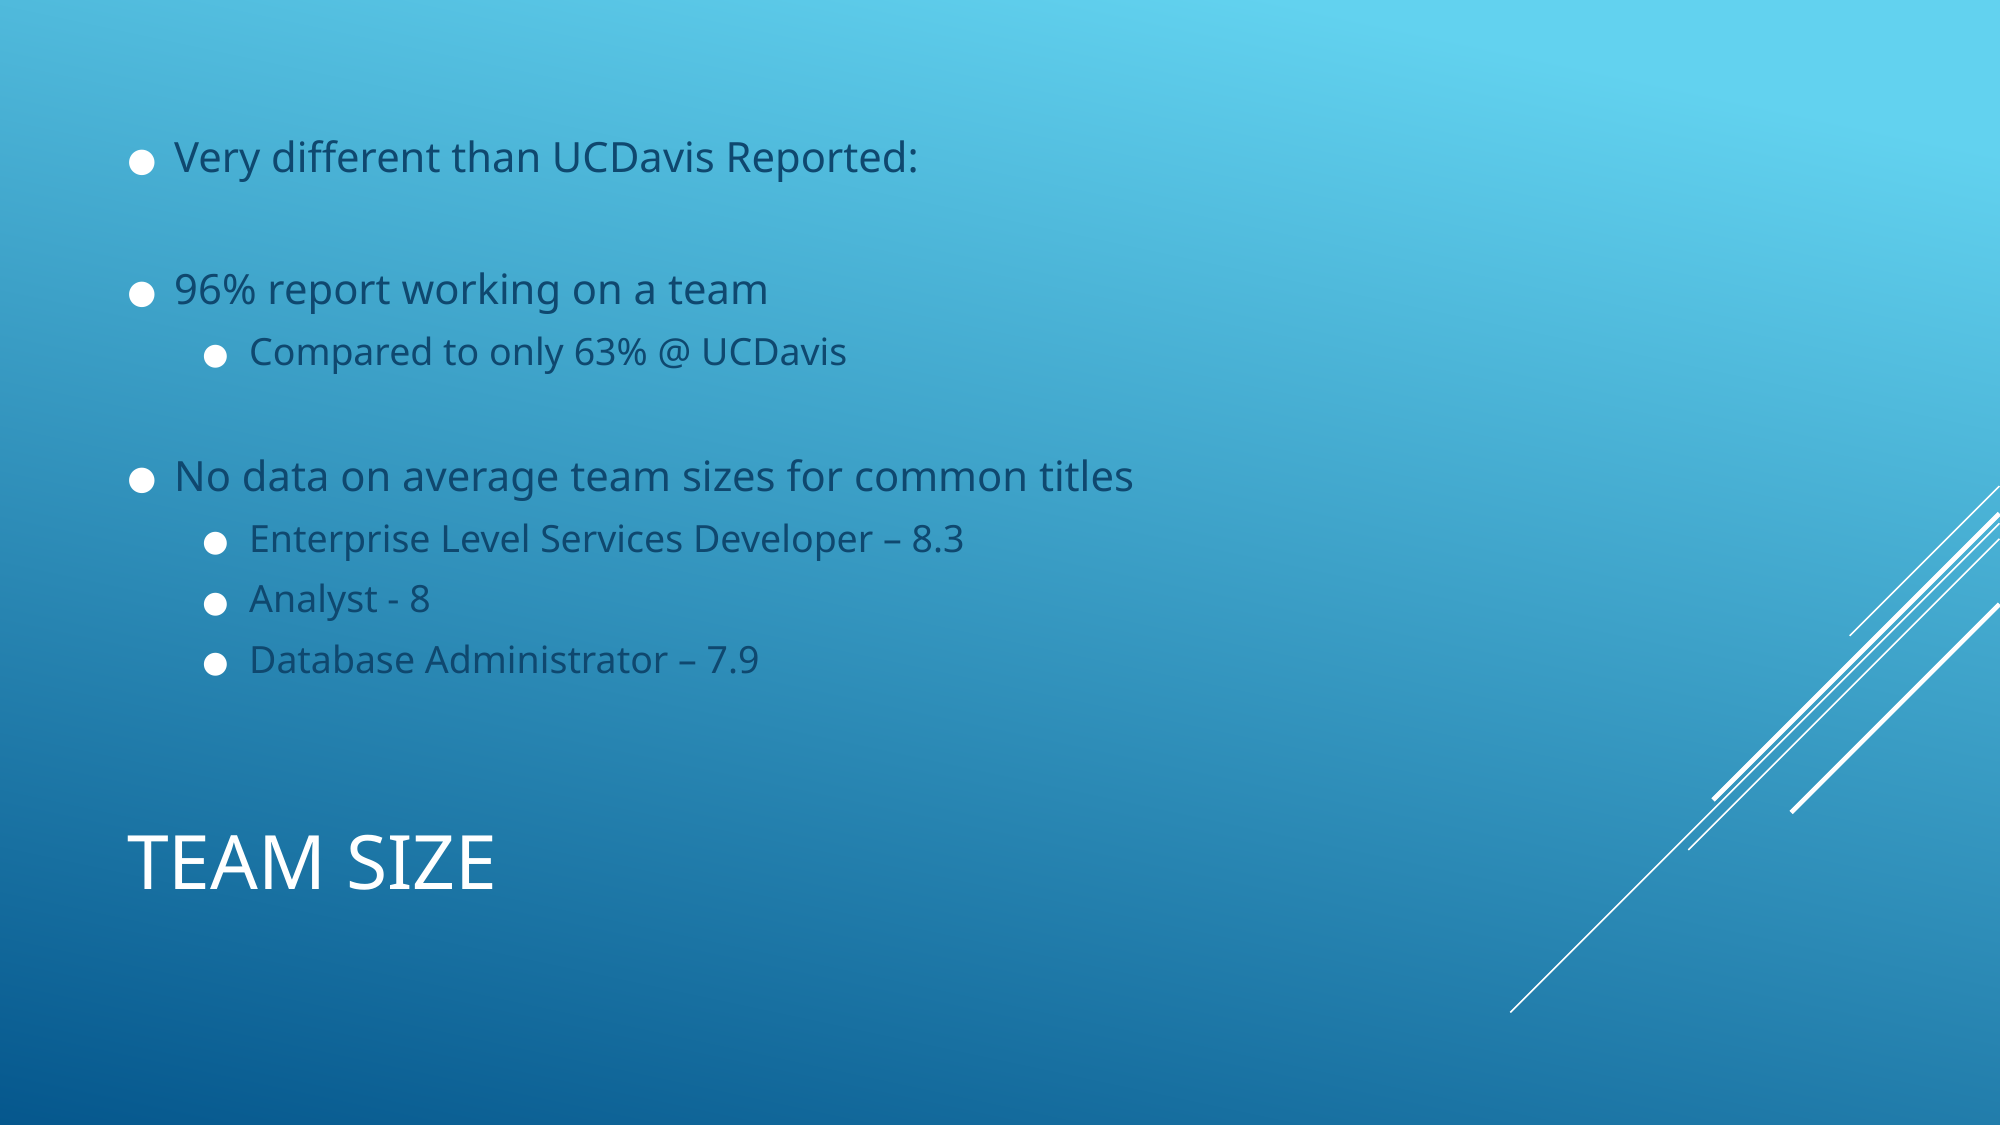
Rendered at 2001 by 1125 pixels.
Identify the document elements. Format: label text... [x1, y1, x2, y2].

list Very different than UCDavis Reported: 96% report working on a team Compared to only 63% @ UCDavis No data on average team sizes for common titles Enterprise Level Services Developer – 8.3 Analyst - 8 Database Administrator – 7.9 [112, 112, 1513, 706]
title TEAM SIZE [112, 736, 1513, 984]
